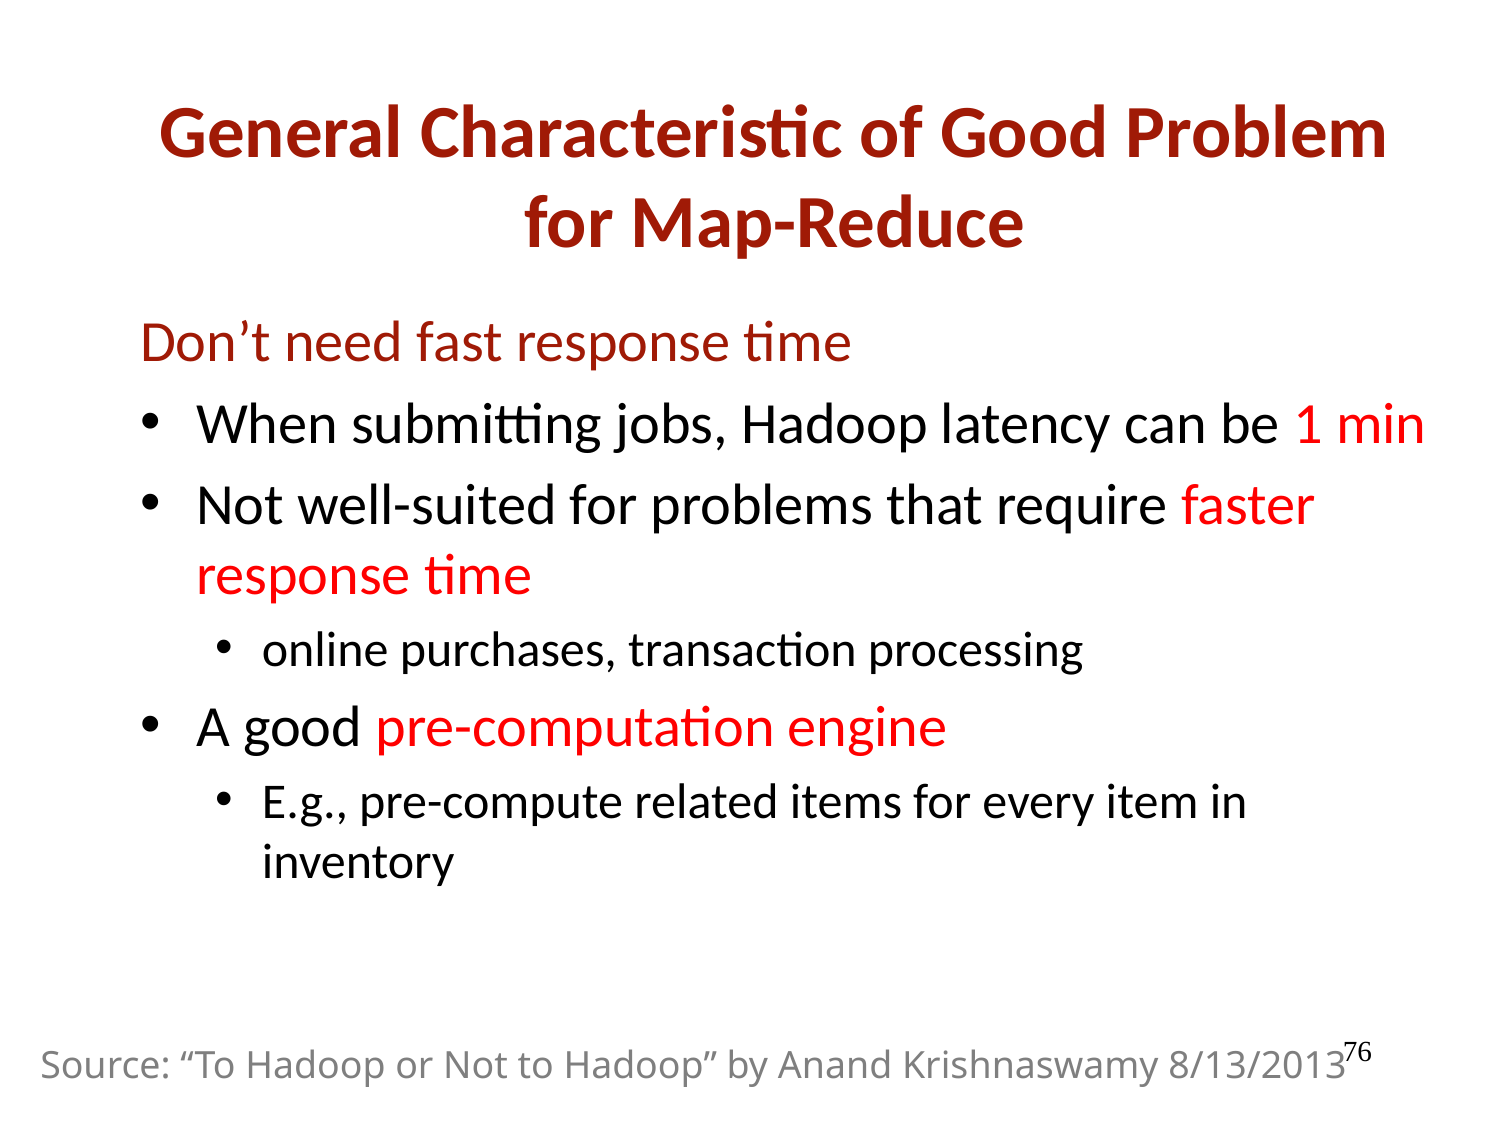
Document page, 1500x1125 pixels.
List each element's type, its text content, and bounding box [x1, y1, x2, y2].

text_box Source: “To Hadoop or Not to Hadoop” by Anand Krishnaswamy 8/13/2013 [25, 1033, 1074, 1094]
text_box General Characteristic of Good Problem for Map-Reduce [137, 75, 1413, 263]
list Don’t need fast response time When submitting jobs, Hadoop latency can be 1 min Not well-suited for problems that require faster response time online purchases, transaction processing A good pre-computation engine E.g., pre-compute related items for every item in inventory [125, 295, 1450, 1034]
slide_number ‹#› [1074, 1025, 1388, 1100]
